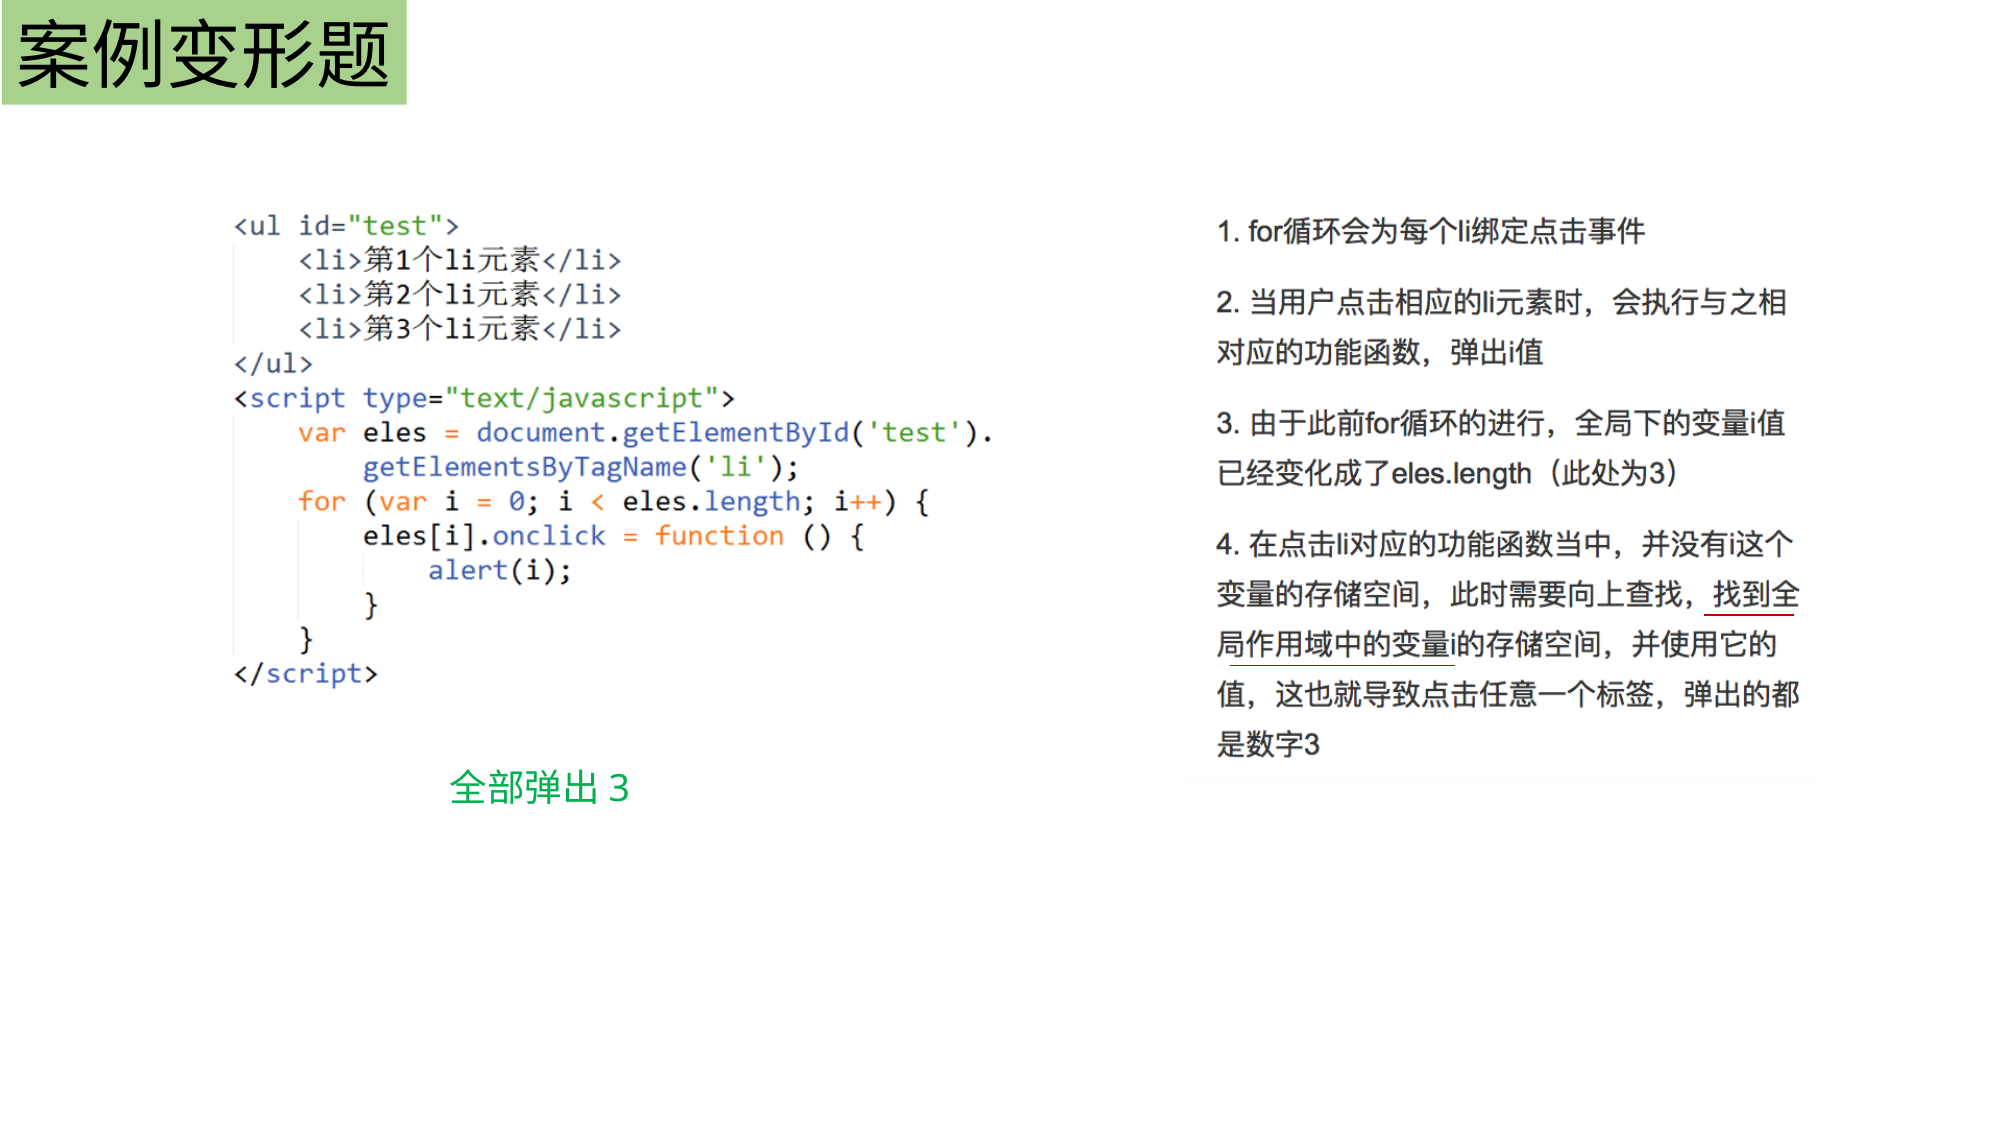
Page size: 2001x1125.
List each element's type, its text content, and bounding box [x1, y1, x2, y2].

text_box 全部弹出3 [435, 756, 646, 817]
picture [1183, 182, 1817, 787]
text_box 案例变形题 [2, 0, 407, 105]
picture [217, 203, 999, 700]
